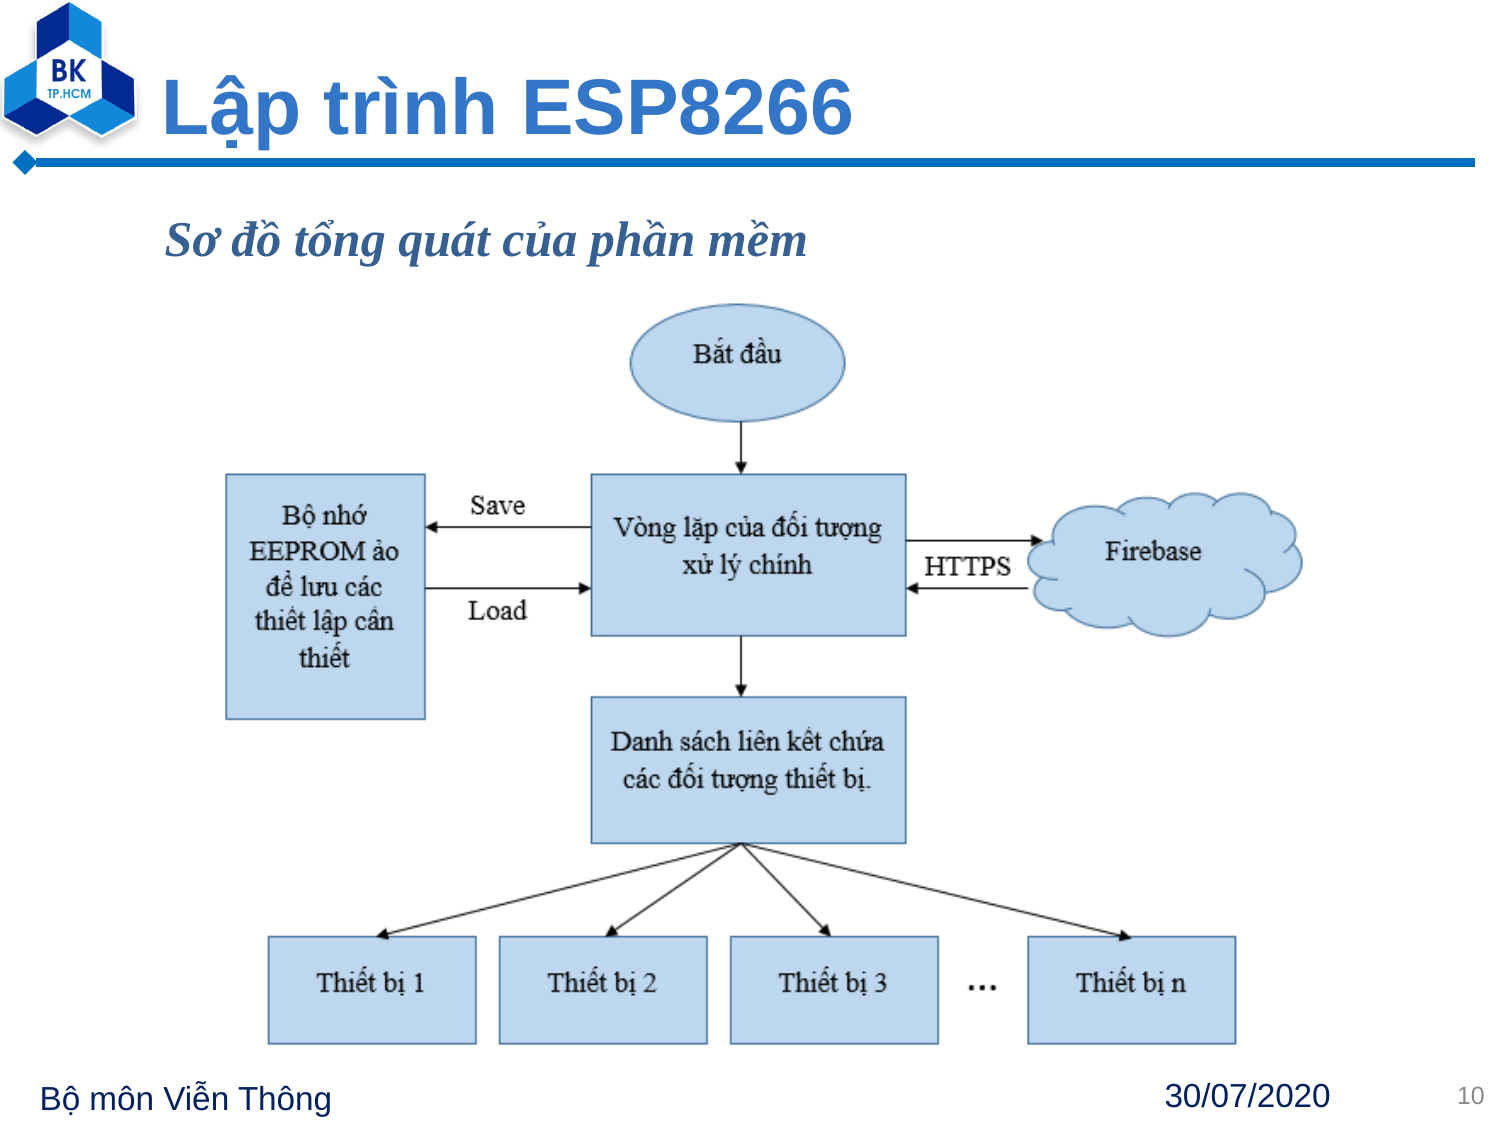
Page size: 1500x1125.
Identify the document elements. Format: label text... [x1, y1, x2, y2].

slide_number 10 [1149, 1065, 1500, 1125]
title Lập trình ESP8266 [146, 47, 1500, 159]
picture [0, 0, 138, 138]
text_box Sơ đồ tổng quát của phần mềm [149, 199, 824, 275]
picture [207, 275, 1326, 1079]
